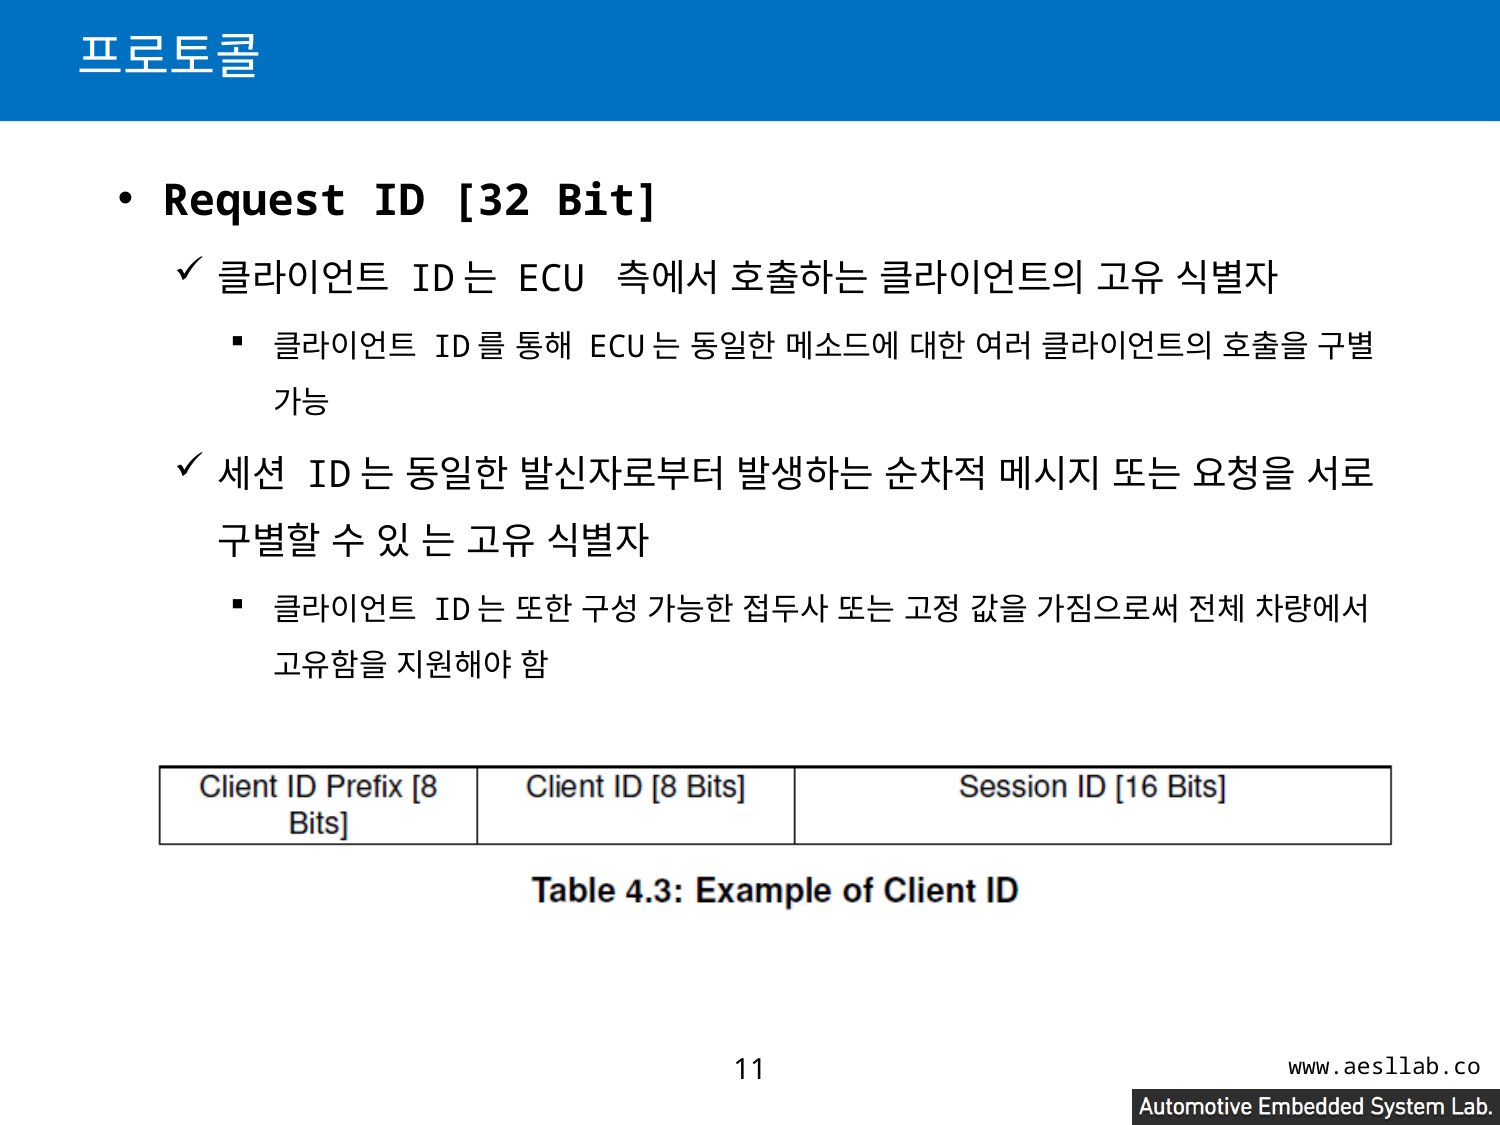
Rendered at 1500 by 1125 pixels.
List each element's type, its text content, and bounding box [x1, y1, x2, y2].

title 프로토콜 [18, 7, 1482, 109]
picture [1132, 1089, 1500, 1125]
list Request ID [32 Bit] 클라이언트 ID는 ECU 측에서 호출하는 클라이언트의 고유 식별자 클라이언트 ID를 통해 ECU는 동일한 메소드에 대한 여러 클라이언트의 호출을 구별 가능 세션 ID는 동일한 발신자로부터 발생하는 순차적 메시지 또는 요청을 서로 구별할 수 있 는 고유 식별자 클라이언트 ID는 또한 구성 가능한 접두사 또는 고정 값을 가짐으로써 전체 차량에서 고유함을 지원해야 함 [103, 138, 1397, 1014]
slide_number 10 [581, 1042, 919, 1103]
picture [156, 756, 1397, 917]
